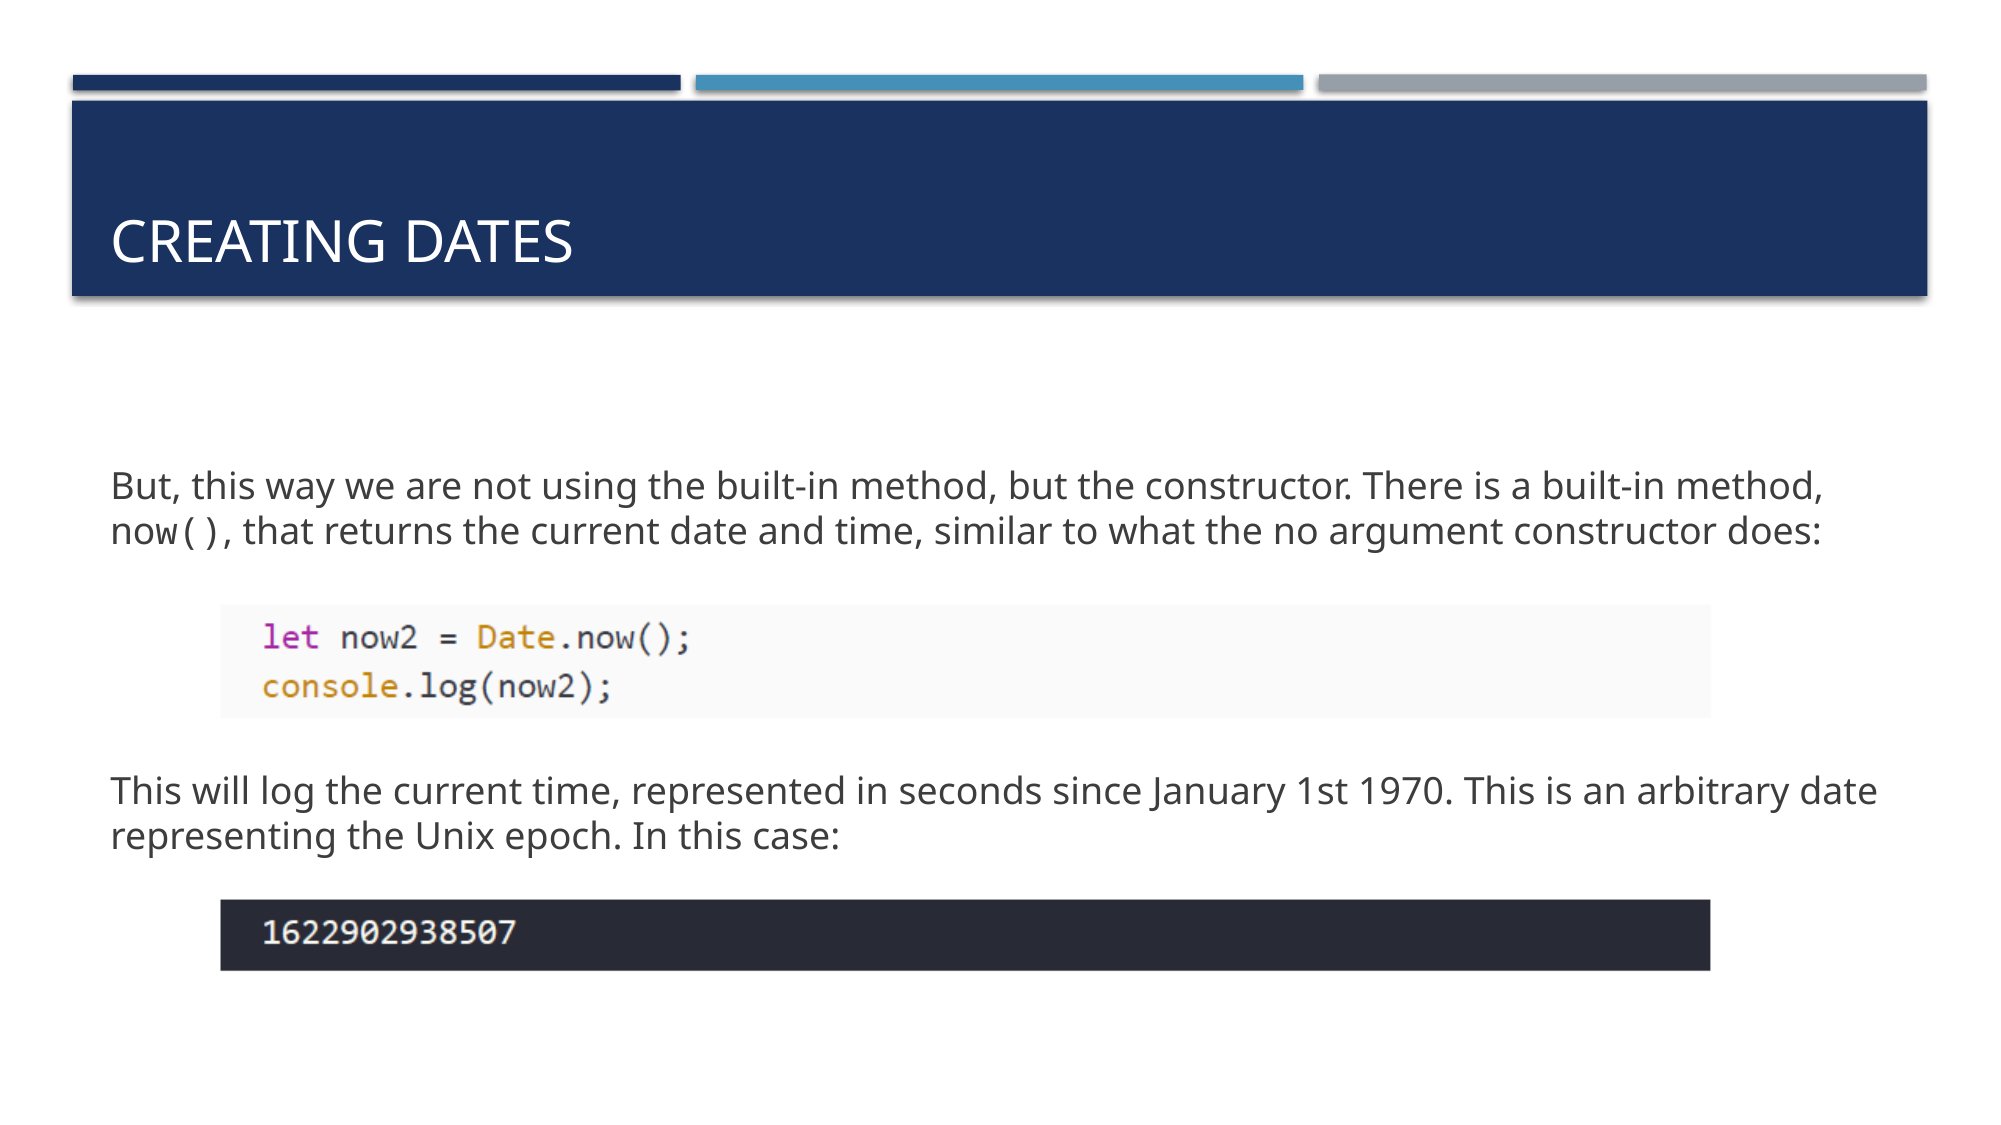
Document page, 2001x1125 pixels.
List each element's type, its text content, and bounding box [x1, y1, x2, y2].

title Creating dates [95, 115, 1905, 282]
list But, this way we are not using the built-in method, but the constructor. There is a built-in method, now(), that returns the current date and time, similar to what the no argument constructor does: This will log the current time, represented in seconds since January 1st 1970. This is an arbitrary date representing the Unix epoch. In this case: [95, 357, 1905, 962]
picture [213, 600, 1722, 719]
picture [213, 892, 1721, 980]
